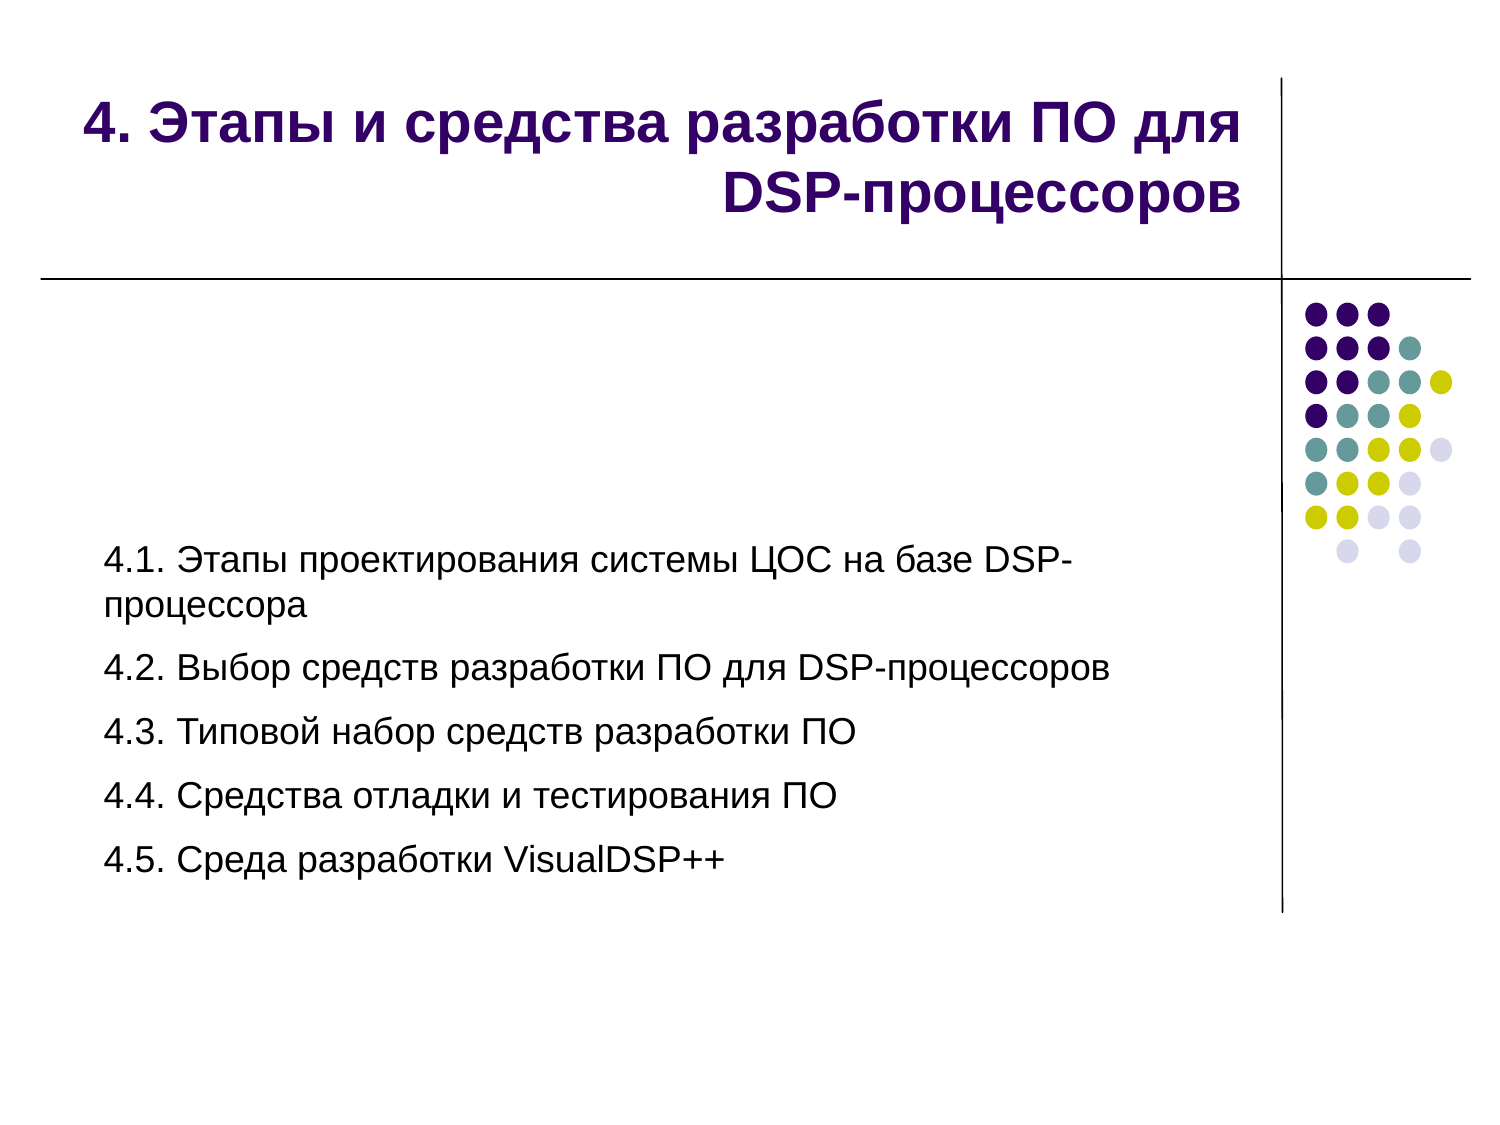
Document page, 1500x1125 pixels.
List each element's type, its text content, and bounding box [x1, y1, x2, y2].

text_box 4.1. Этапы проектирования системы ЦОС на базе DSP-процессора 4.2. Выбор средств разработки ПО для DSP-процессоров 4.3. Типовой набор средств разработки ПО 4.4. Средства отладки и тестирования ПО 4.5. Среда разработки VisualDSP++ [88, 527, 1211, 904]
title 4. Этапы и средства разработки ПО для DSP-процессоров [51, 76, 1258, 268]
